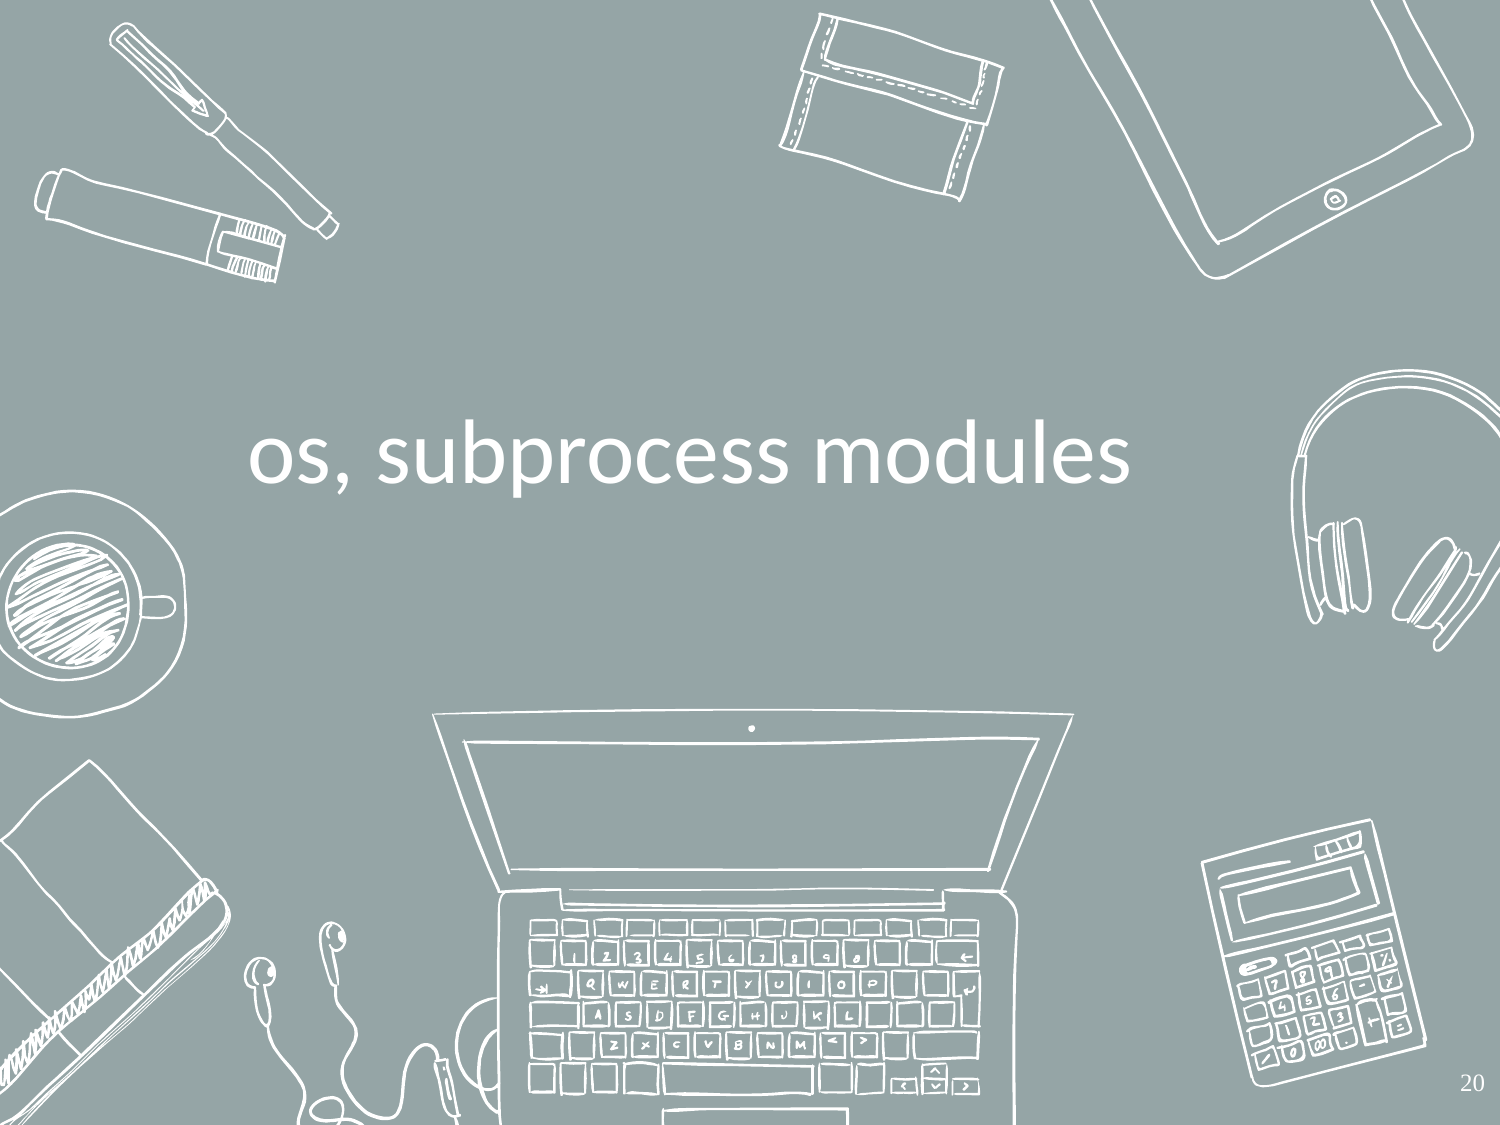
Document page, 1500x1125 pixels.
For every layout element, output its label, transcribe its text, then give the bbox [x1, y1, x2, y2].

slide_number 20 [1425, 1050, 1500, 1113]
title os, subprocess modules [232, 271, 1284, 624]
